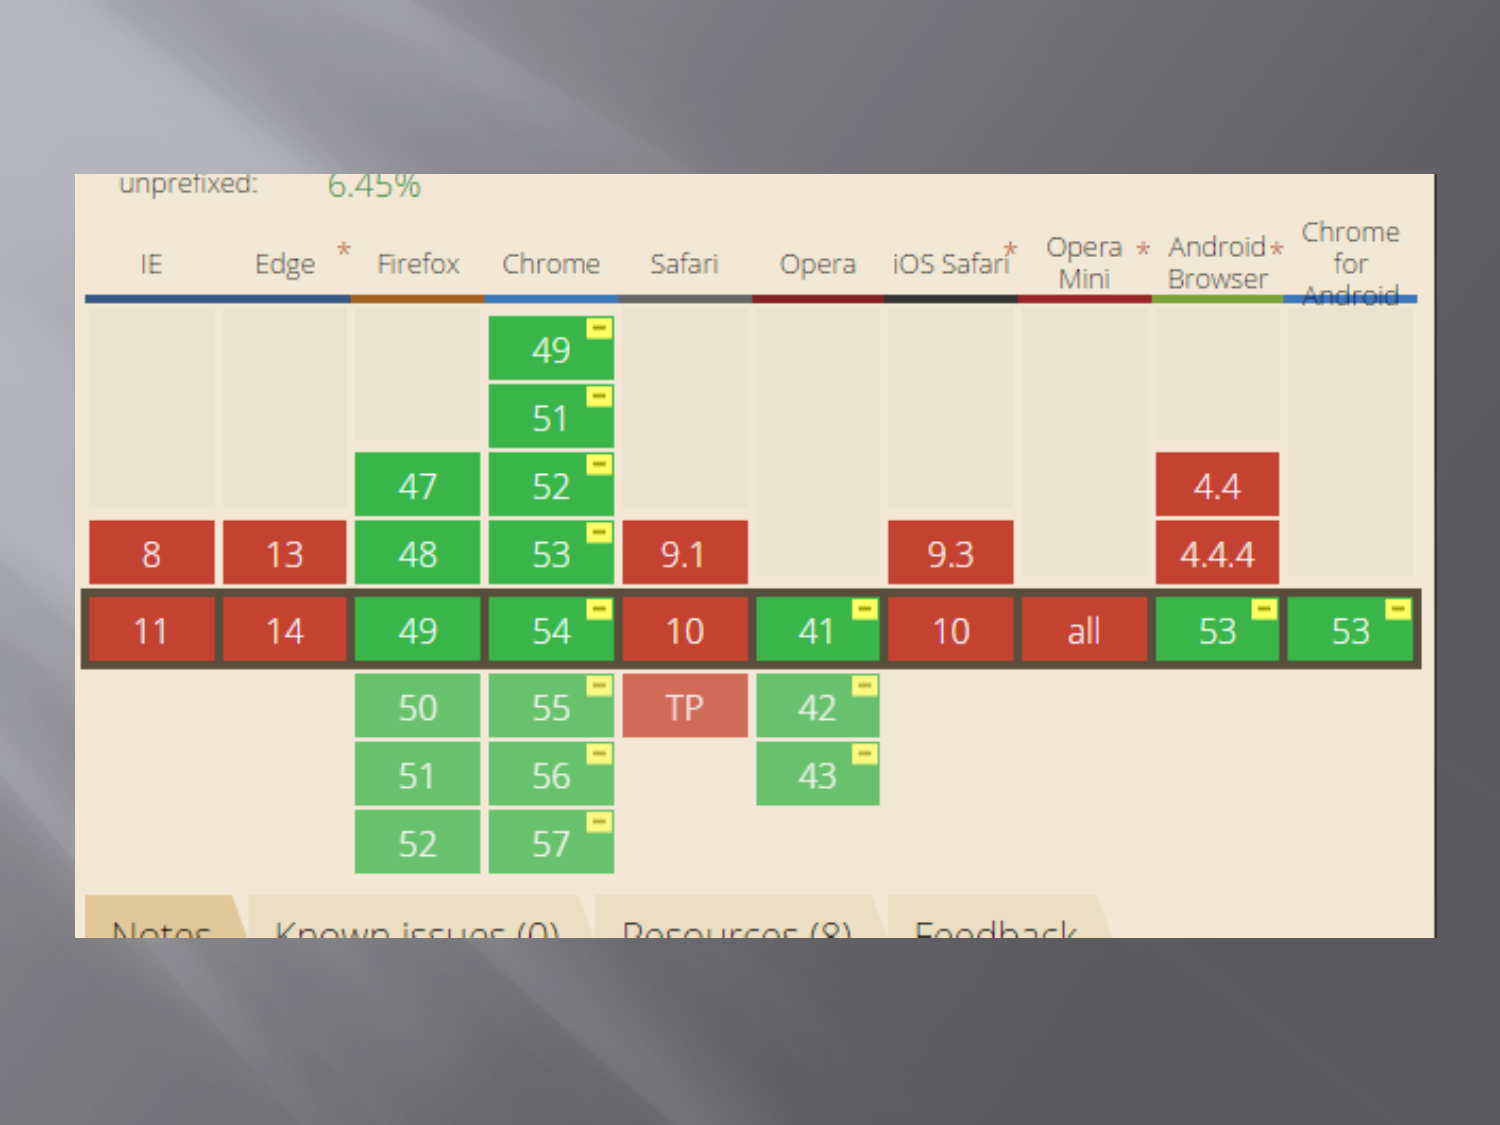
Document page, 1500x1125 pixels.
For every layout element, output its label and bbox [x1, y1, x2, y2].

picture [74, 174, 1437, 938]
